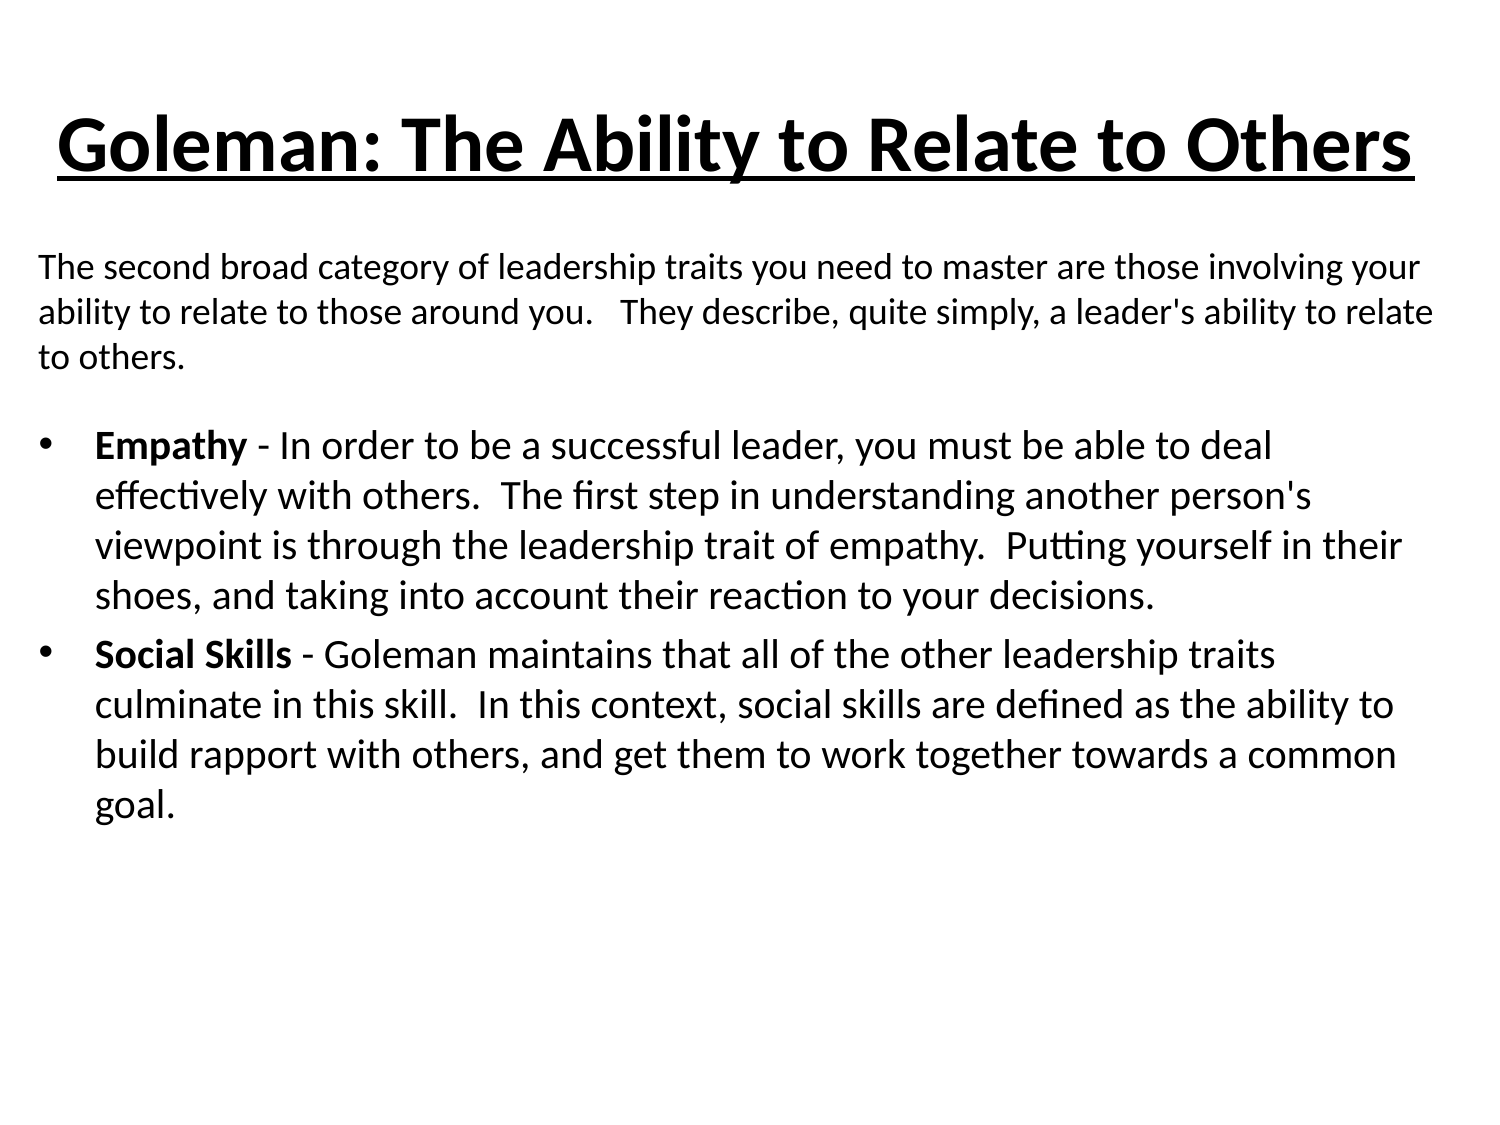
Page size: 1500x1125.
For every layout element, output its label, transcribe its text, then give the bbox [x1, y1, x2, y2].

text_box The second broad category of leadership traits you need to master are those involving your ability to relate to those around you. They describe, quite simply, a leader's ability to relate to others. [23, 235, 1465, 385]
title Goleman: The Ability to Relate to Others [23, 45, 1449, 233]
list Empathy - In order to be a successful leader, you must be able to deal effectively with others. The first step in understanding another person's viewpoint is through the leadership trait of empathy. Putting yourself in their shoes, and taking into account their reaction to your decisions. Social Skills - Goleman maintains that all of the other leadership traits culminate in this skill. In this context, social skills are defined as the ability to build rapport with others, and get them to work together towards a common goal. [23, 410, 1465, 883]
